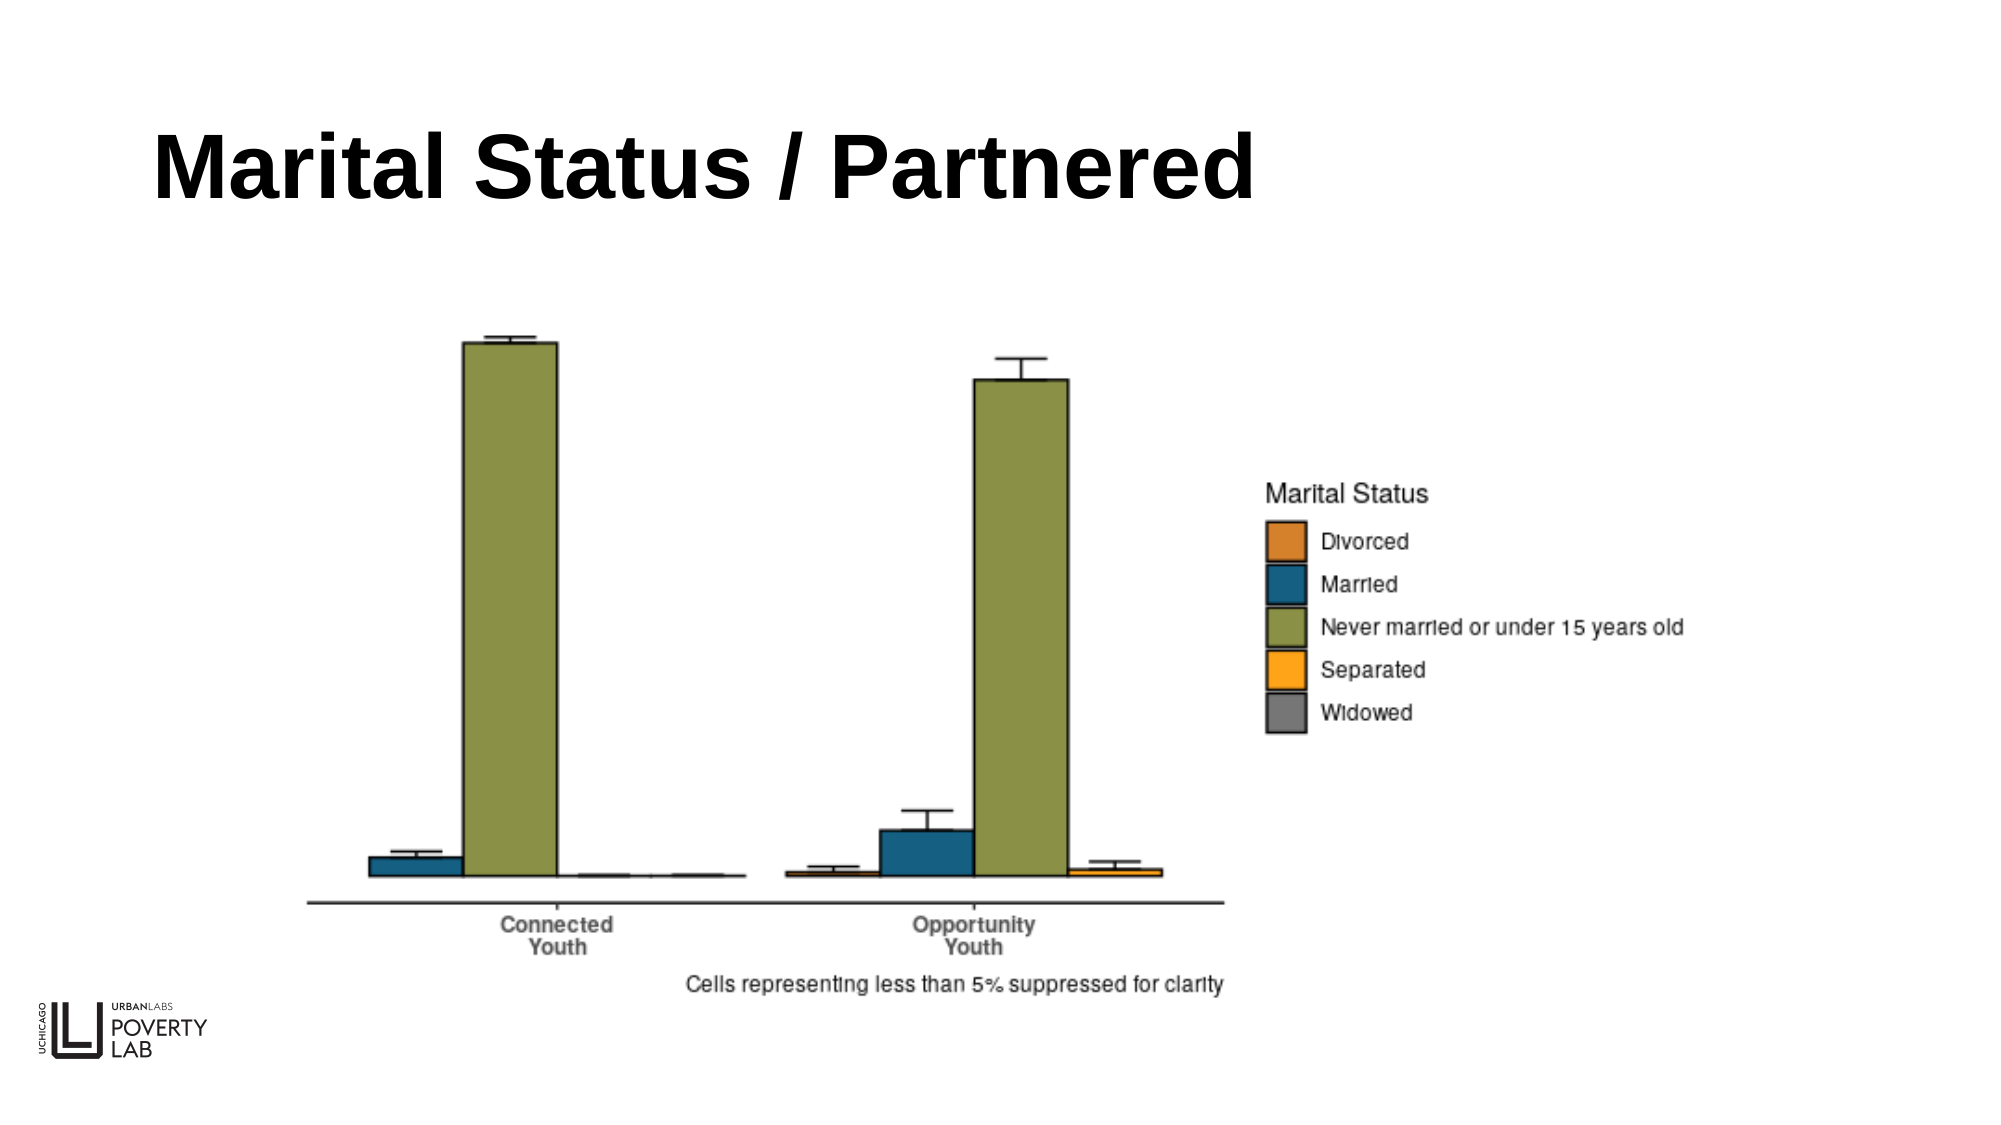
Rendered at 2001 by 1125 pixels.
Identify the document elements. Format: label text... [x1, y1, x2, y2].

title Marital Status / Partnered [137, 59, 1863, 278]
picture [287, 297, 1713, 1011]
picture [0, 954, 246, 1107]
